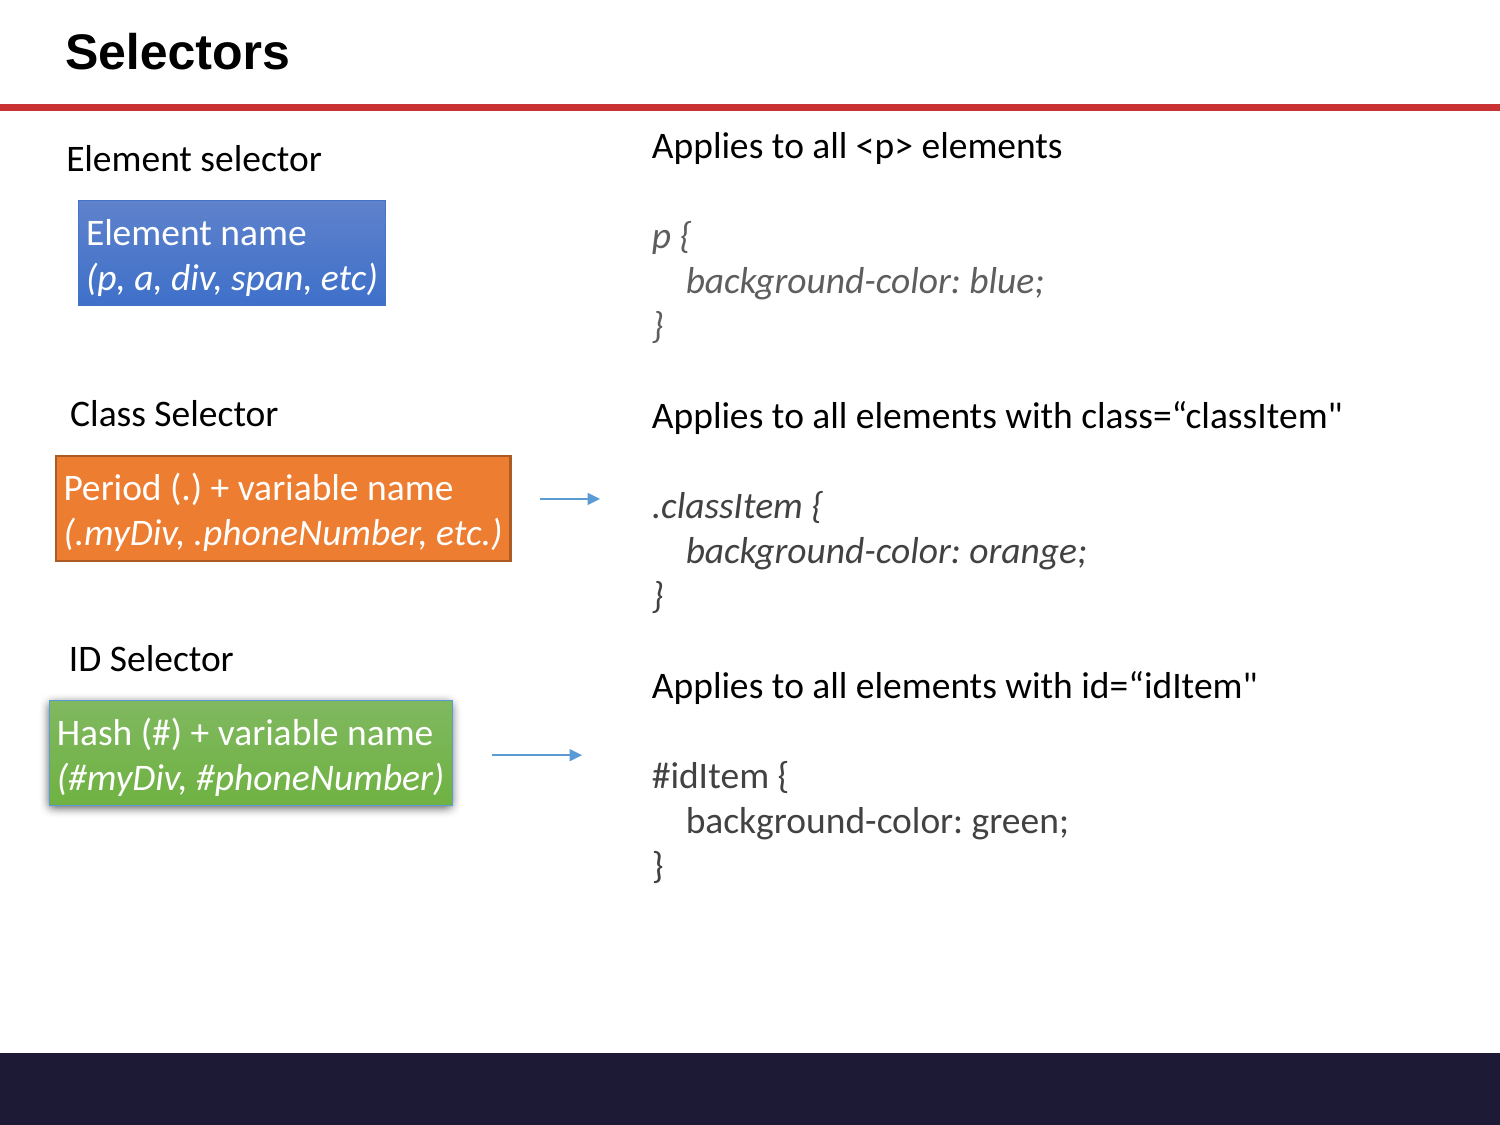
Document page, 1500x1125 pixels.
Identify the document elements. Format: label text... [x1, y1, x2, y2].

text_box [492, 748, 582, 762]
text_box Element name (p, a, div, span, etc) [78, 200, 386, 306]
text_box [540, 492, 601, 506]
text_box Element selector [58, 126, 331, 186]
text_box ID Selector [61, 626, 242, 687]
text_box Period (.) + variable name (.myDiv, .phoneNumber, etc.) [56, 455, 511, 561]
text_box Applies to all <p> elements p { background-color: blue; } Applies to all elements with class=“classItem" .classItem { background-color: orange; } Applies to all elements with id=“idItem" #idItem { background-color: green; } [644, 113, 1352, 893]
text_box Hash (#) + variable name (#myDiv, #phoneNumber) [49, 700, 453, 806]
title Selectors [50, 0, 948, 108]
text_box Class Selector [62, 381, 287, 442]
